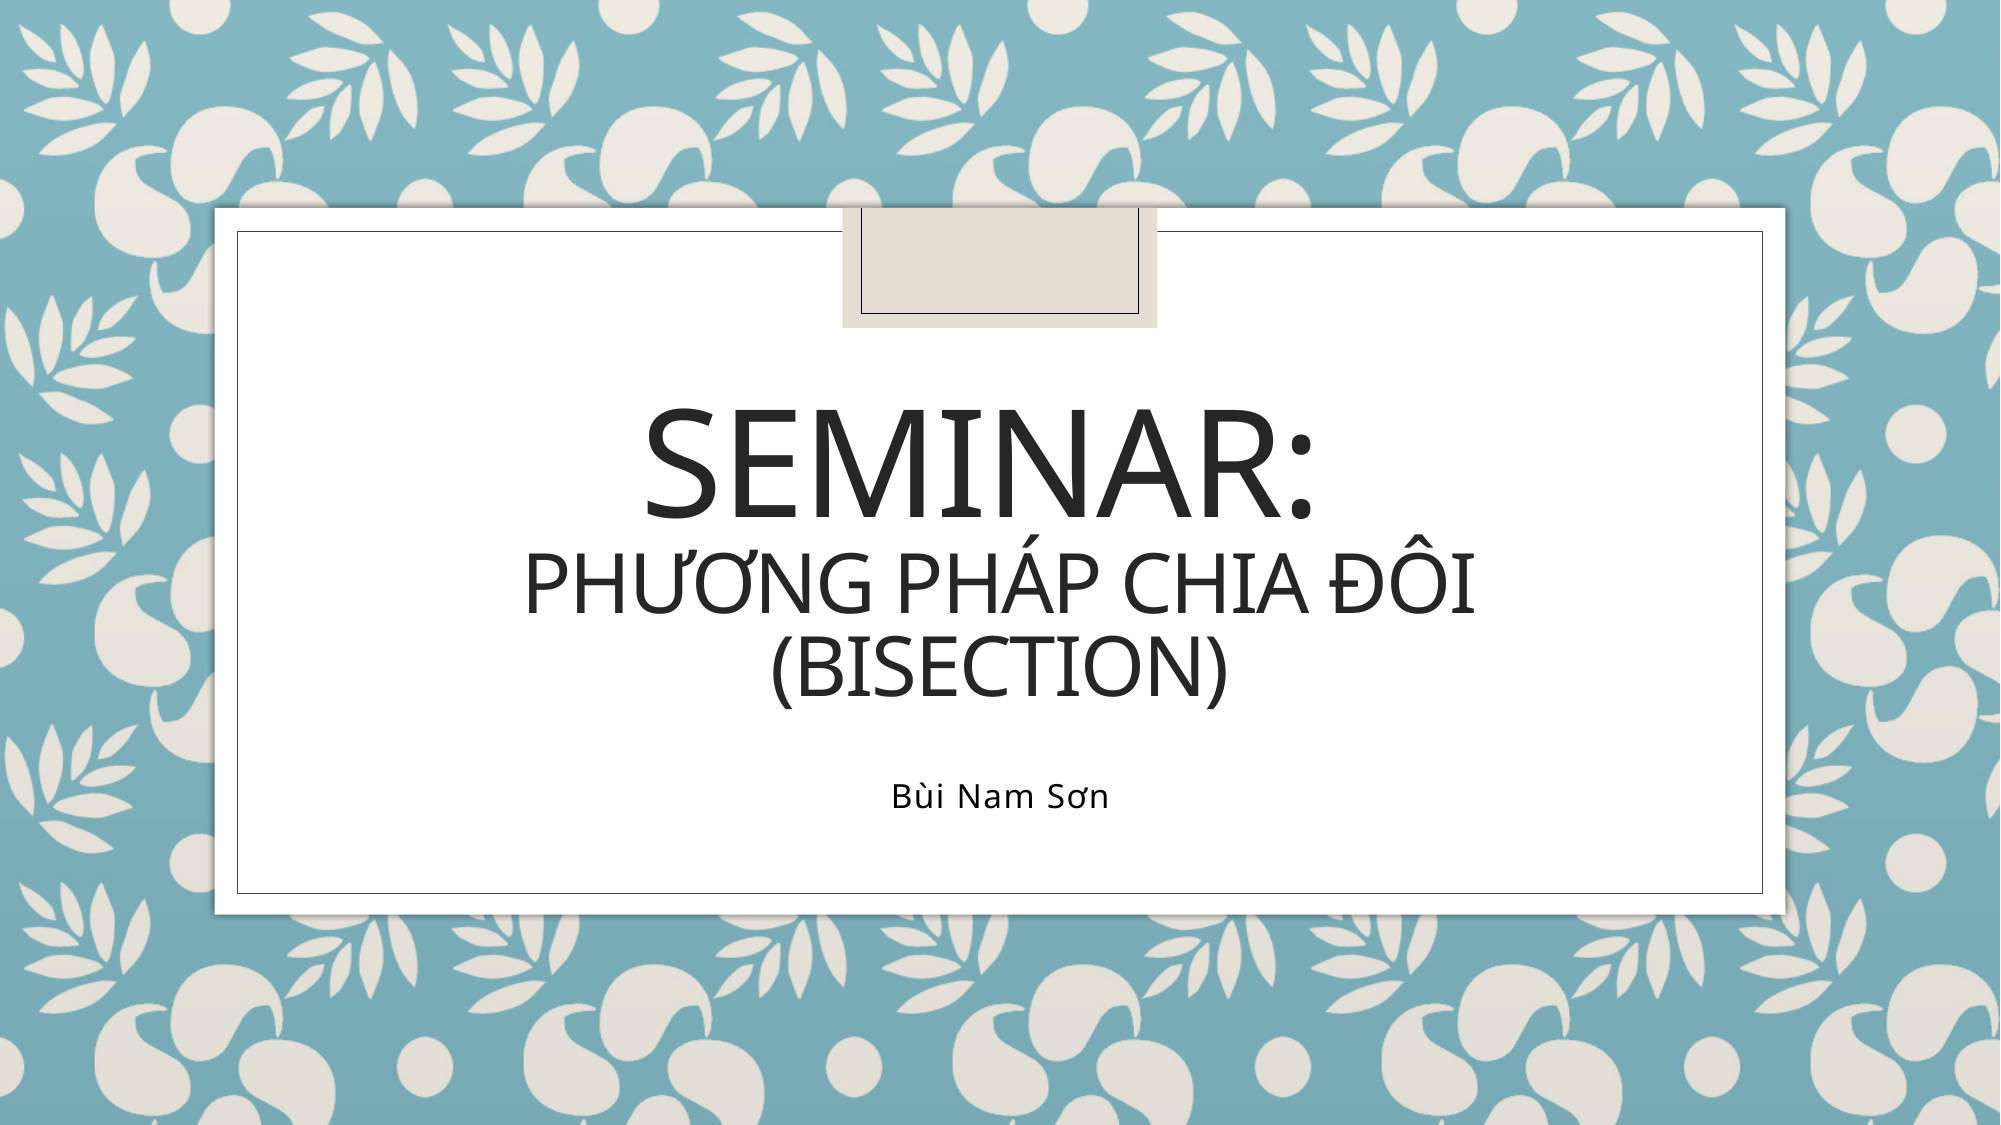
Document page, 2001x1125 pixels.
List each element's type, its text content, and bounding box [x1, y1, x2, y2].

subtitle Bùi Nam Sơn [256, 768, 1745, 844]
title Seminar: Phương pháp chia đôi (bisection) [256, 343, 1744, 768]
